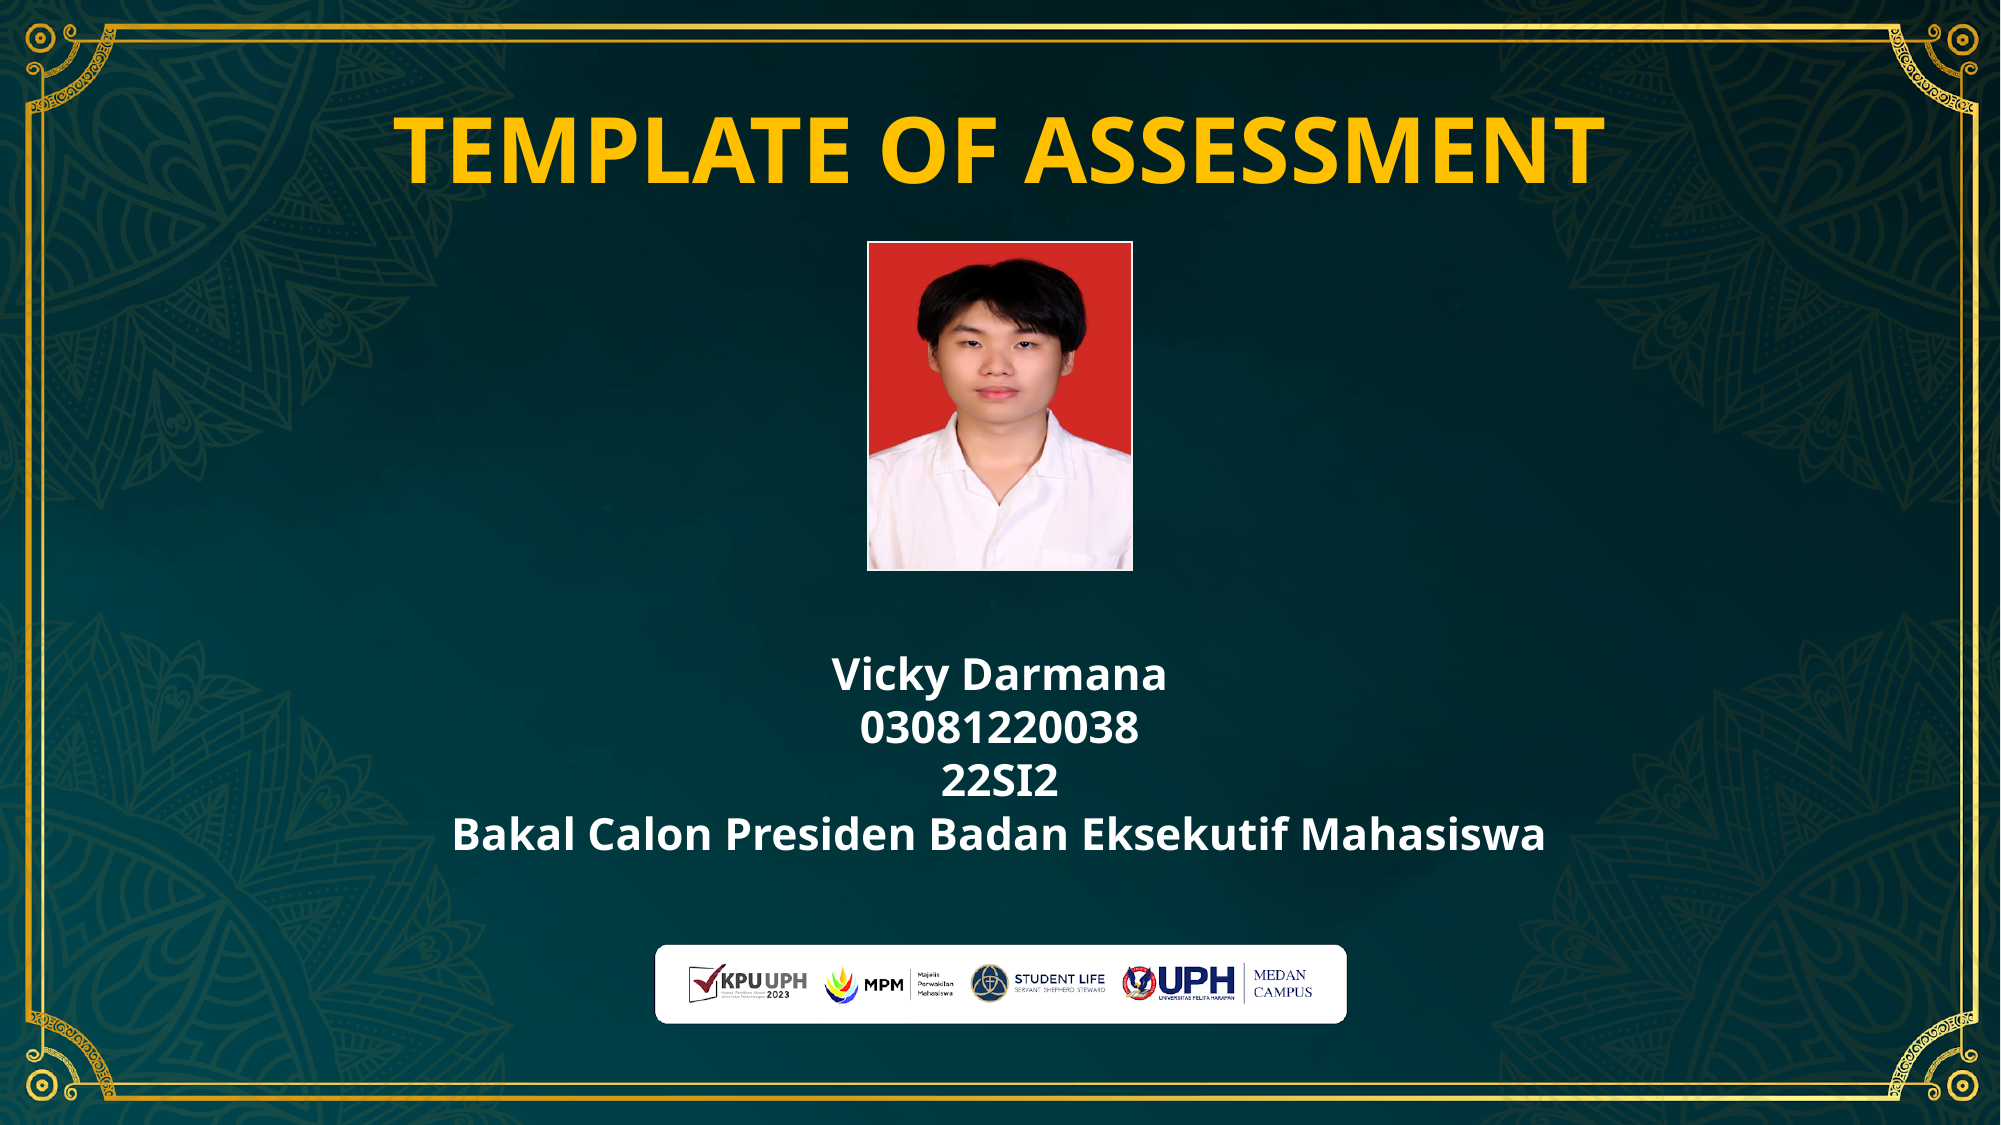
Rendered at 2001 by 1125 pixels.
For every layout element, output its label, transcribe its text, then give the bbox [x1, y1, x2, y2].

text_box Vicky Darmana 03081220038 22SI2 Bakal Calon Presiden Badan Eksekutif Mahasiswa [245, 638, 1755, 867]
picture [0, 0, 2001, 1125]
text_box TEMPLATE OF ASSESSMENT [371, 84, 1629, 210]
